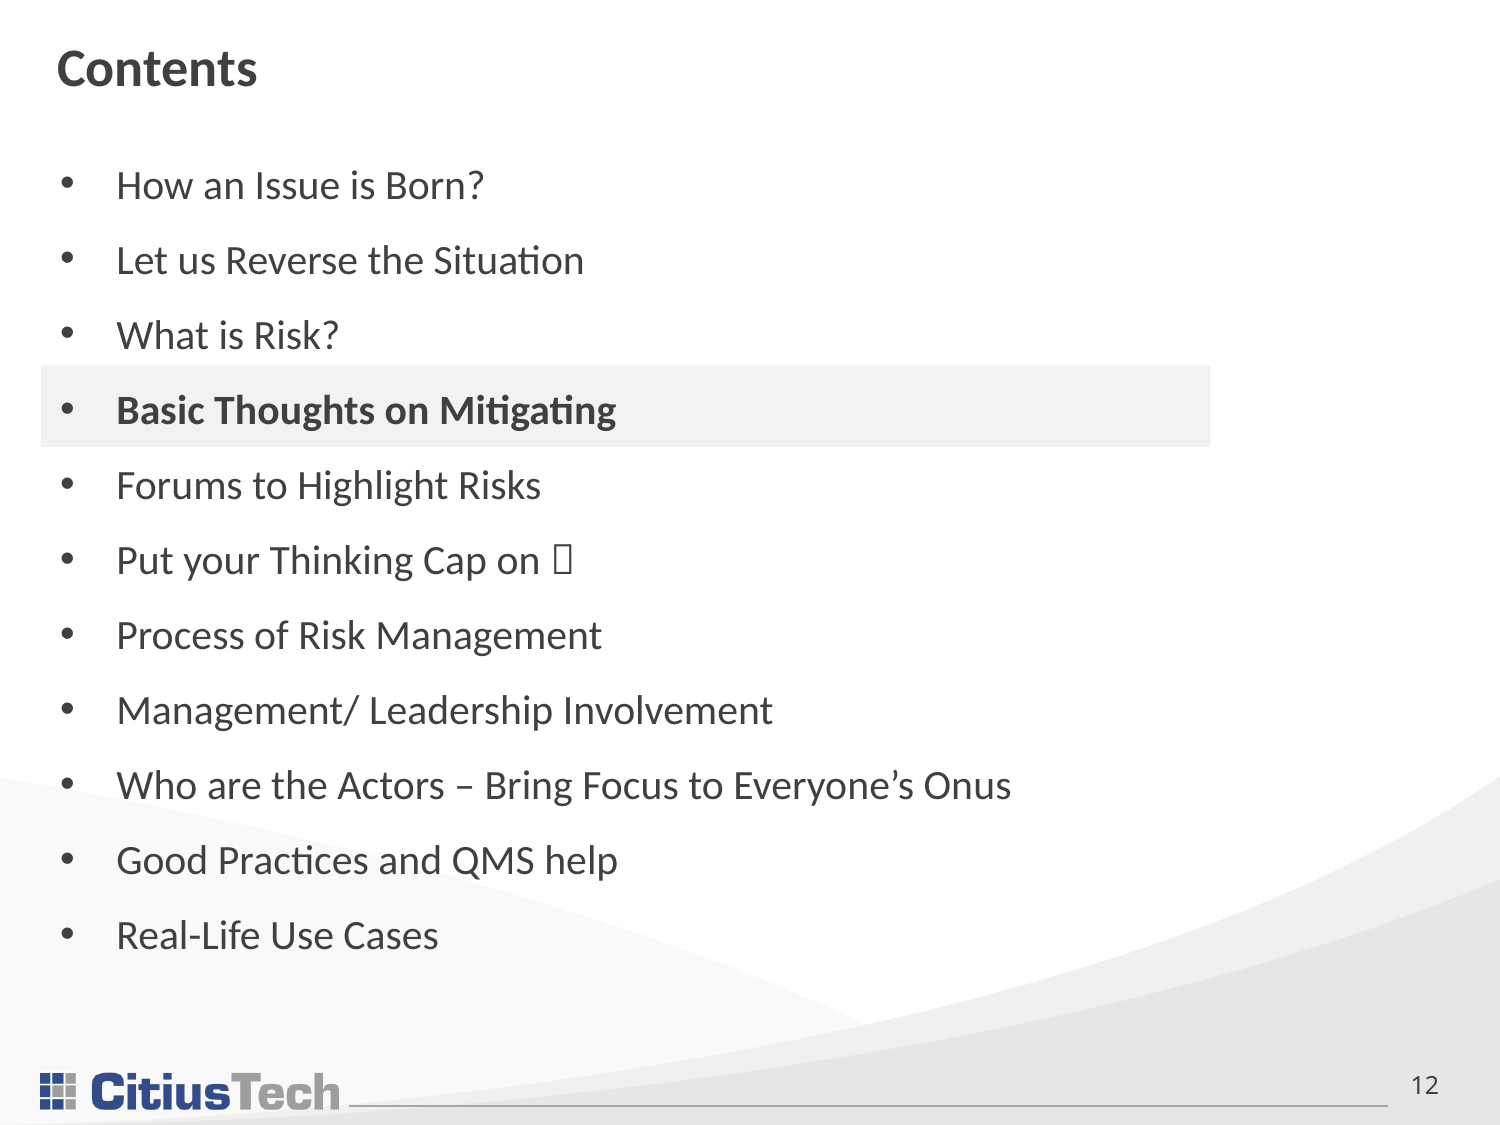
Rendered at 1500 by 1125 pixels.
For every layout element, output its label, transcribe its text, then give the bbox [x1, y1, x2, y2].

title Contents [41, 18, 1447, 113]
list How an Issue is Born? Let us Reverse the Situation What is Risk? Basic Thoughts on Mitigating Forums to Highlight Risks Put your Thinking Cap on  Process of Risk Management Management/ Leadership Involvement Who are the Actors – Bring Focus to Everyone’s Onus Good Practices and QMS help Real-Life Use Cases [45, 149, 1449, 1050]
text_box [39, 363, 45, 449]
picture [0, 0, 1500, 1125]
